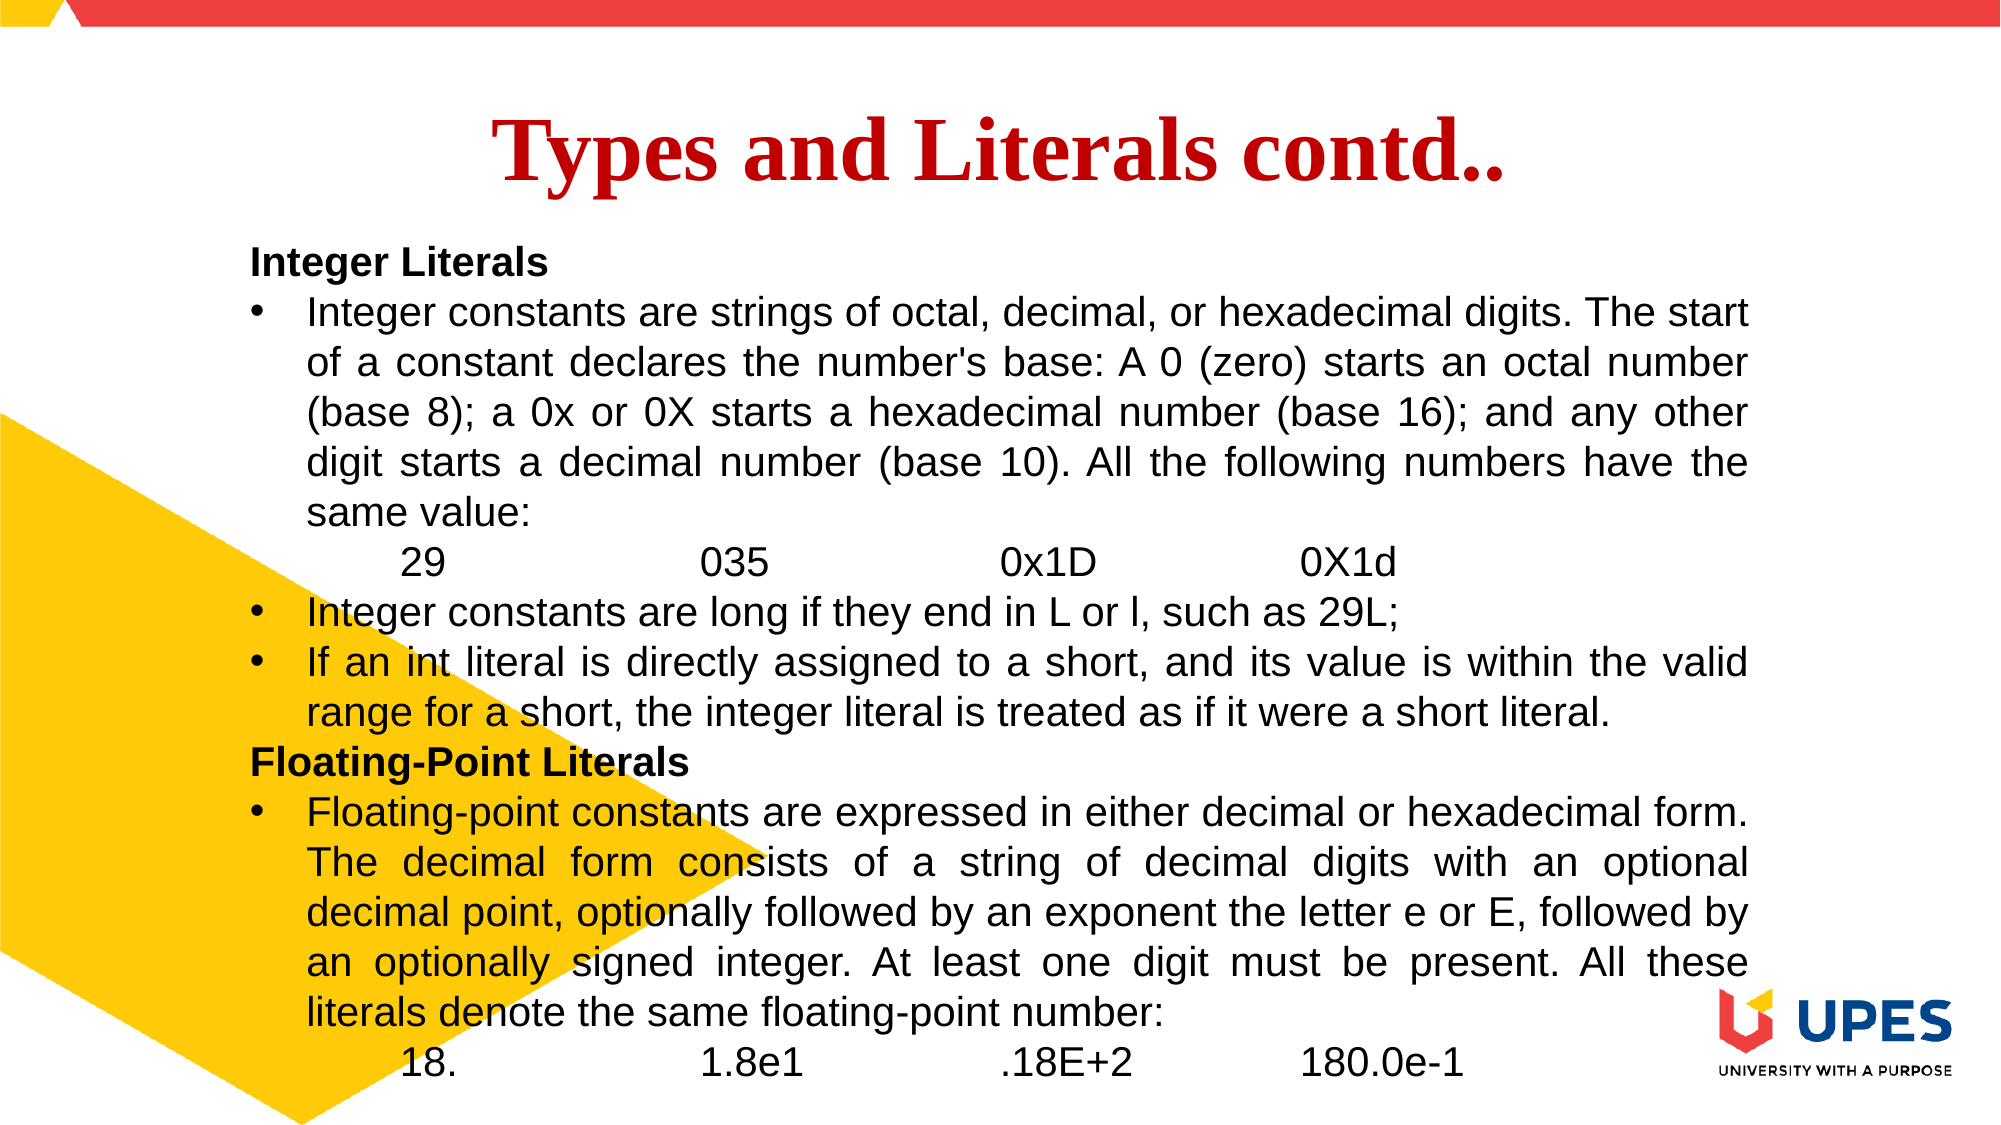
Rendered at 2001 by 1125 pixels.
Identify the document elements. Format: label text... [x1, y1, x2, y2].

picture [0, 0, 2001, 1125]
title Types and Literals contd.. [249, 89, 1750, 199]
subtitle Integer Literals Integer constants are strings of octal, decimal, or hexadecimal digits. The start of a constant declares the number's base: A 0 (zero) starts an octal number (base 8); a 0x or 0X starts a hexadecimal number (base 16); and any other digit starts a decimal number (base 10). All the following numbers have the same value: 29 035 0x1D 0X1d Integer constants are long if they end in L or l, such as 29L; If an int literal is directly assigned to a short, and its value is within the valid range for a short, the integer literal is treated as if it were a short literal. Floating-Point Literals Floating-point constants are expressed in either decimal or hexadecimal form. The decimal form consists of a string of decimal digits with an optional decimal point, optionally followed by an exponent the letter e or E, followed by an optionally signed integer. At least one digit must be present. All these literals denote the same floating-point number: 18. 1.8e1 .18E+2 180.0e-1 [249, 234, 1750, 1090]
